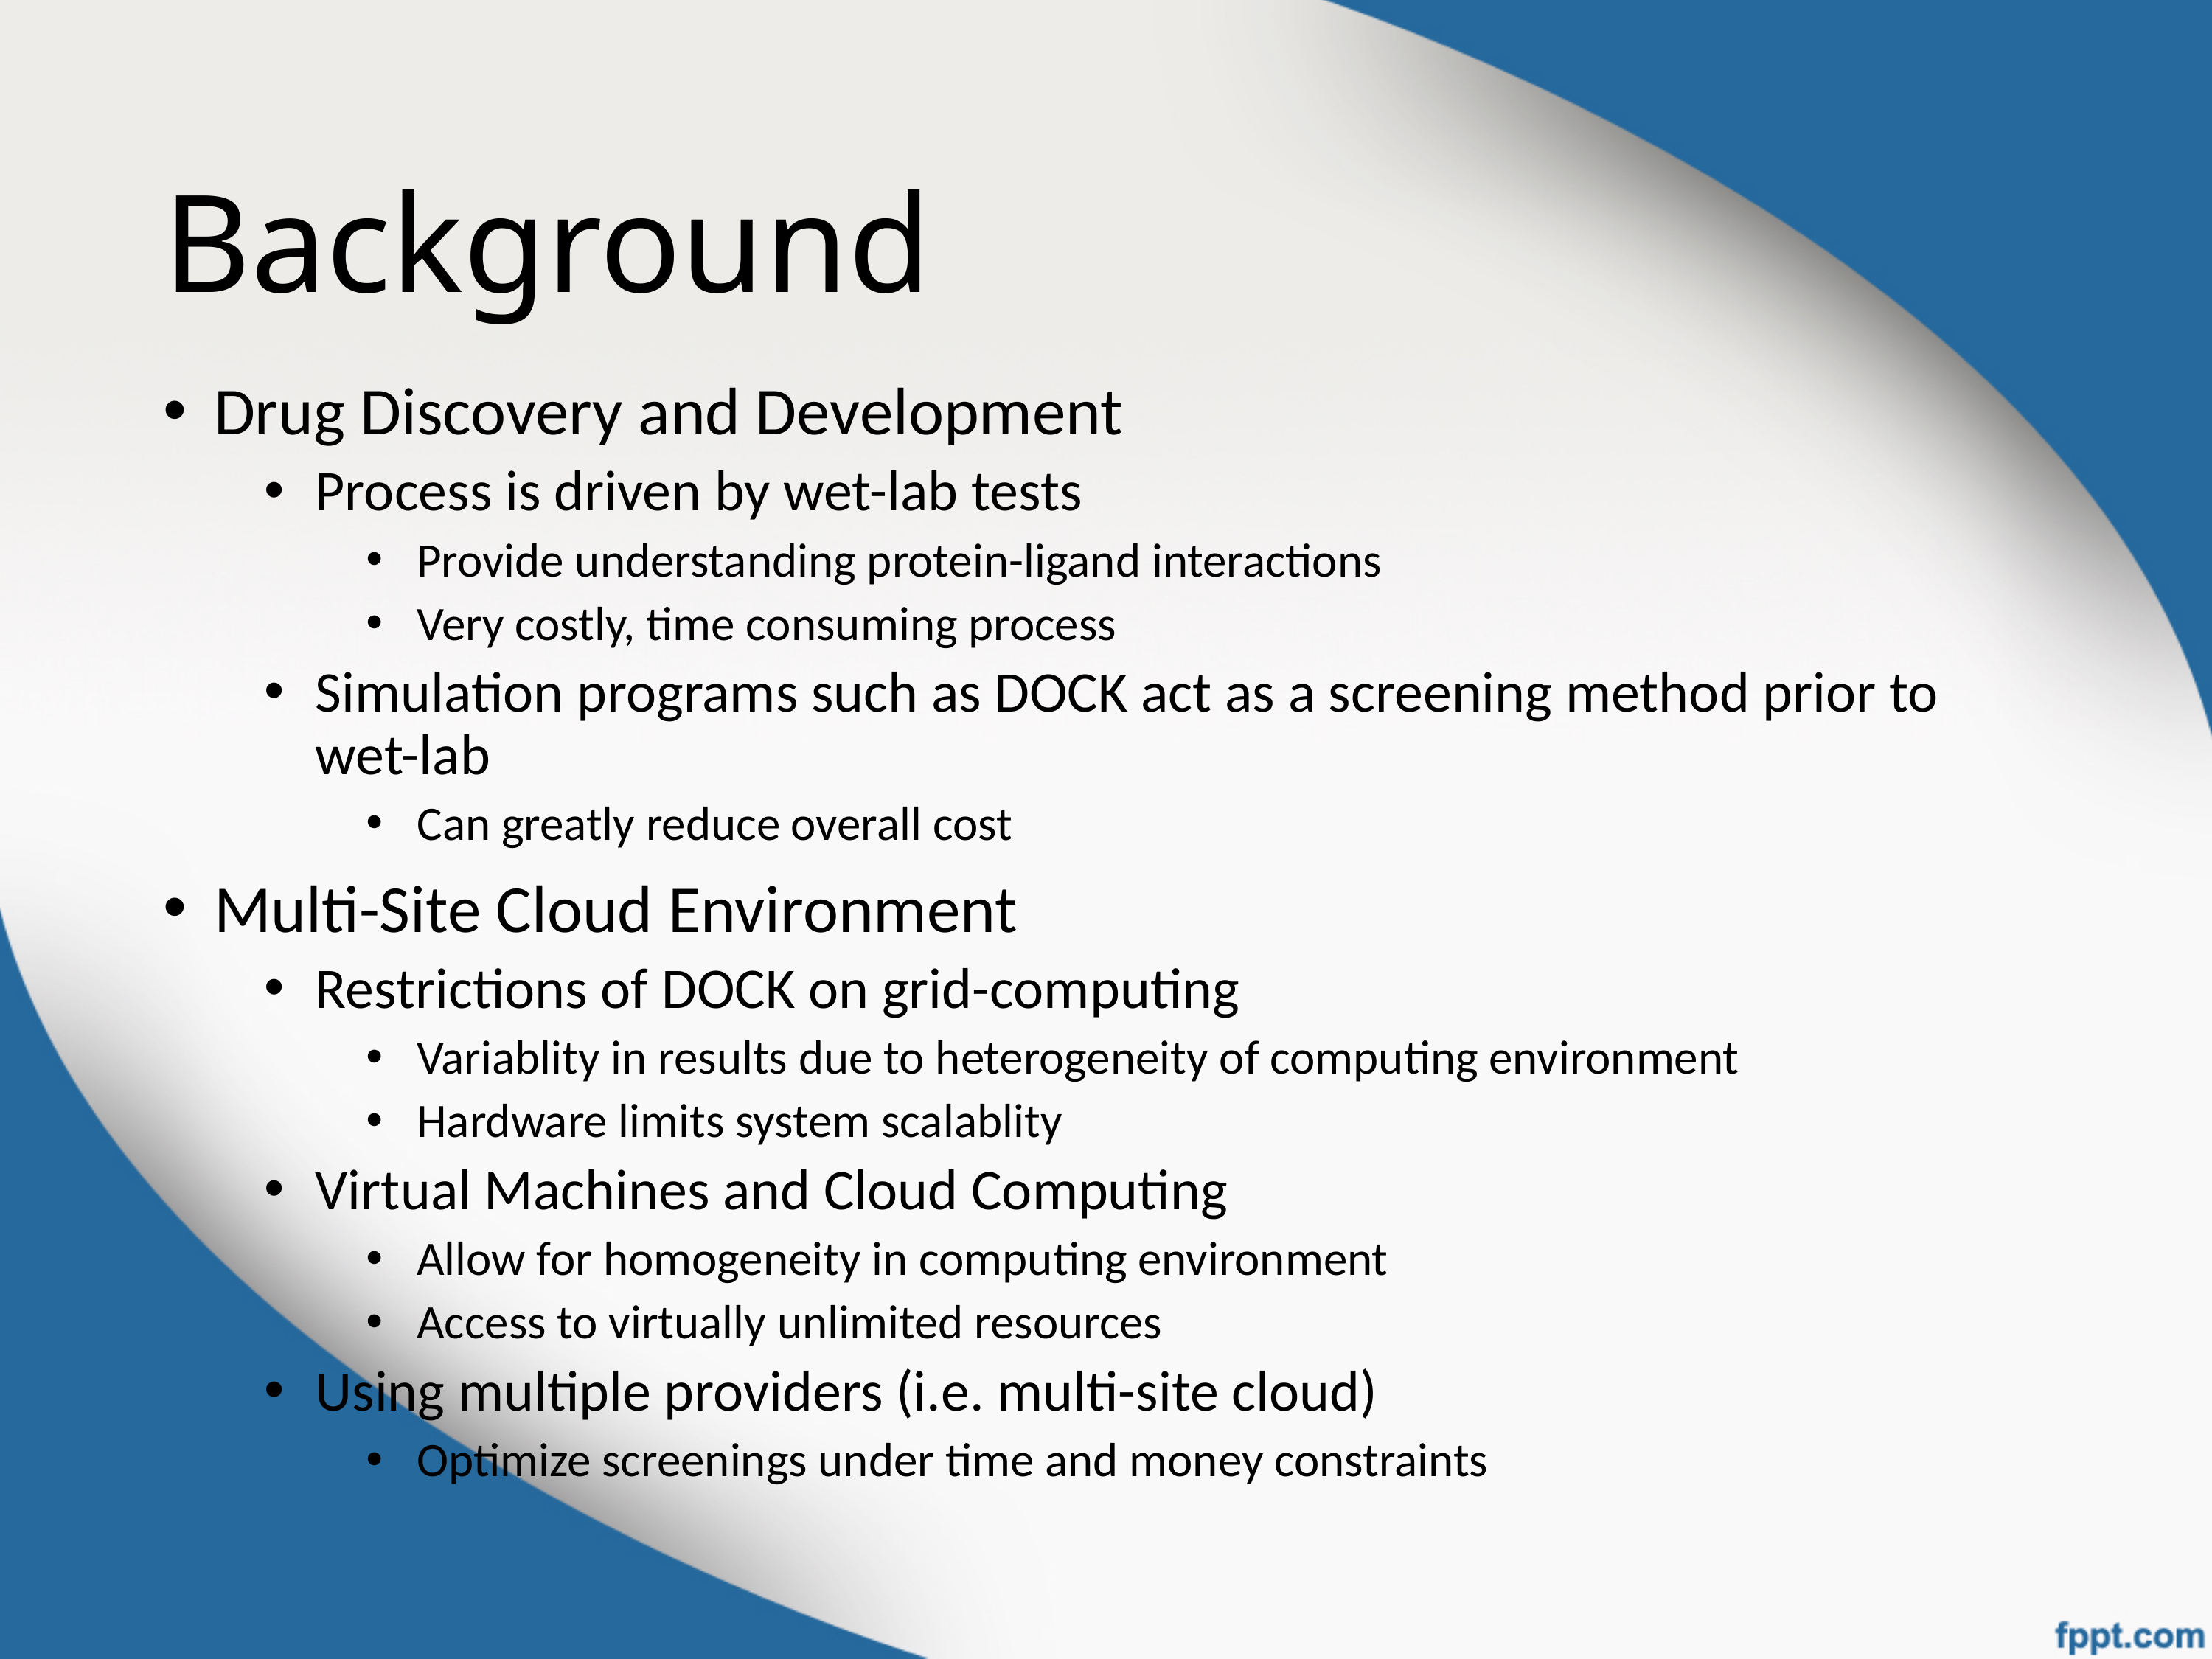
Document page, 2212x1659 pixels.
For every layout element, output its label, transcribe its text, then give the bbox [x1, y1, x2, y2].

picture [0, 0, 2212, 1659]
title Background [152, 88, 2060, 371]
list Drug Discovery and Development Process is driven by wet-lab tests Provide understanding protein-ligand interactions Very costly, time consuming process Simulation programs such as DOCK act as a screening method prior to wet-lab Can greatly reduce overall cost Multi-Site Cloud Environment Restrictions of DOCK on grid-computing Variablity in results due to heterogeneity of computing environment Hardware limits system scalablity Virtual Machines and Cloud Computing Allow for homogeneity in computing environment Access to virtually unlimited resources Using multiple providers (i.e. multi-site cloud) Optimize screenings under time and money constraints [152, 371, 2060, 1495]
